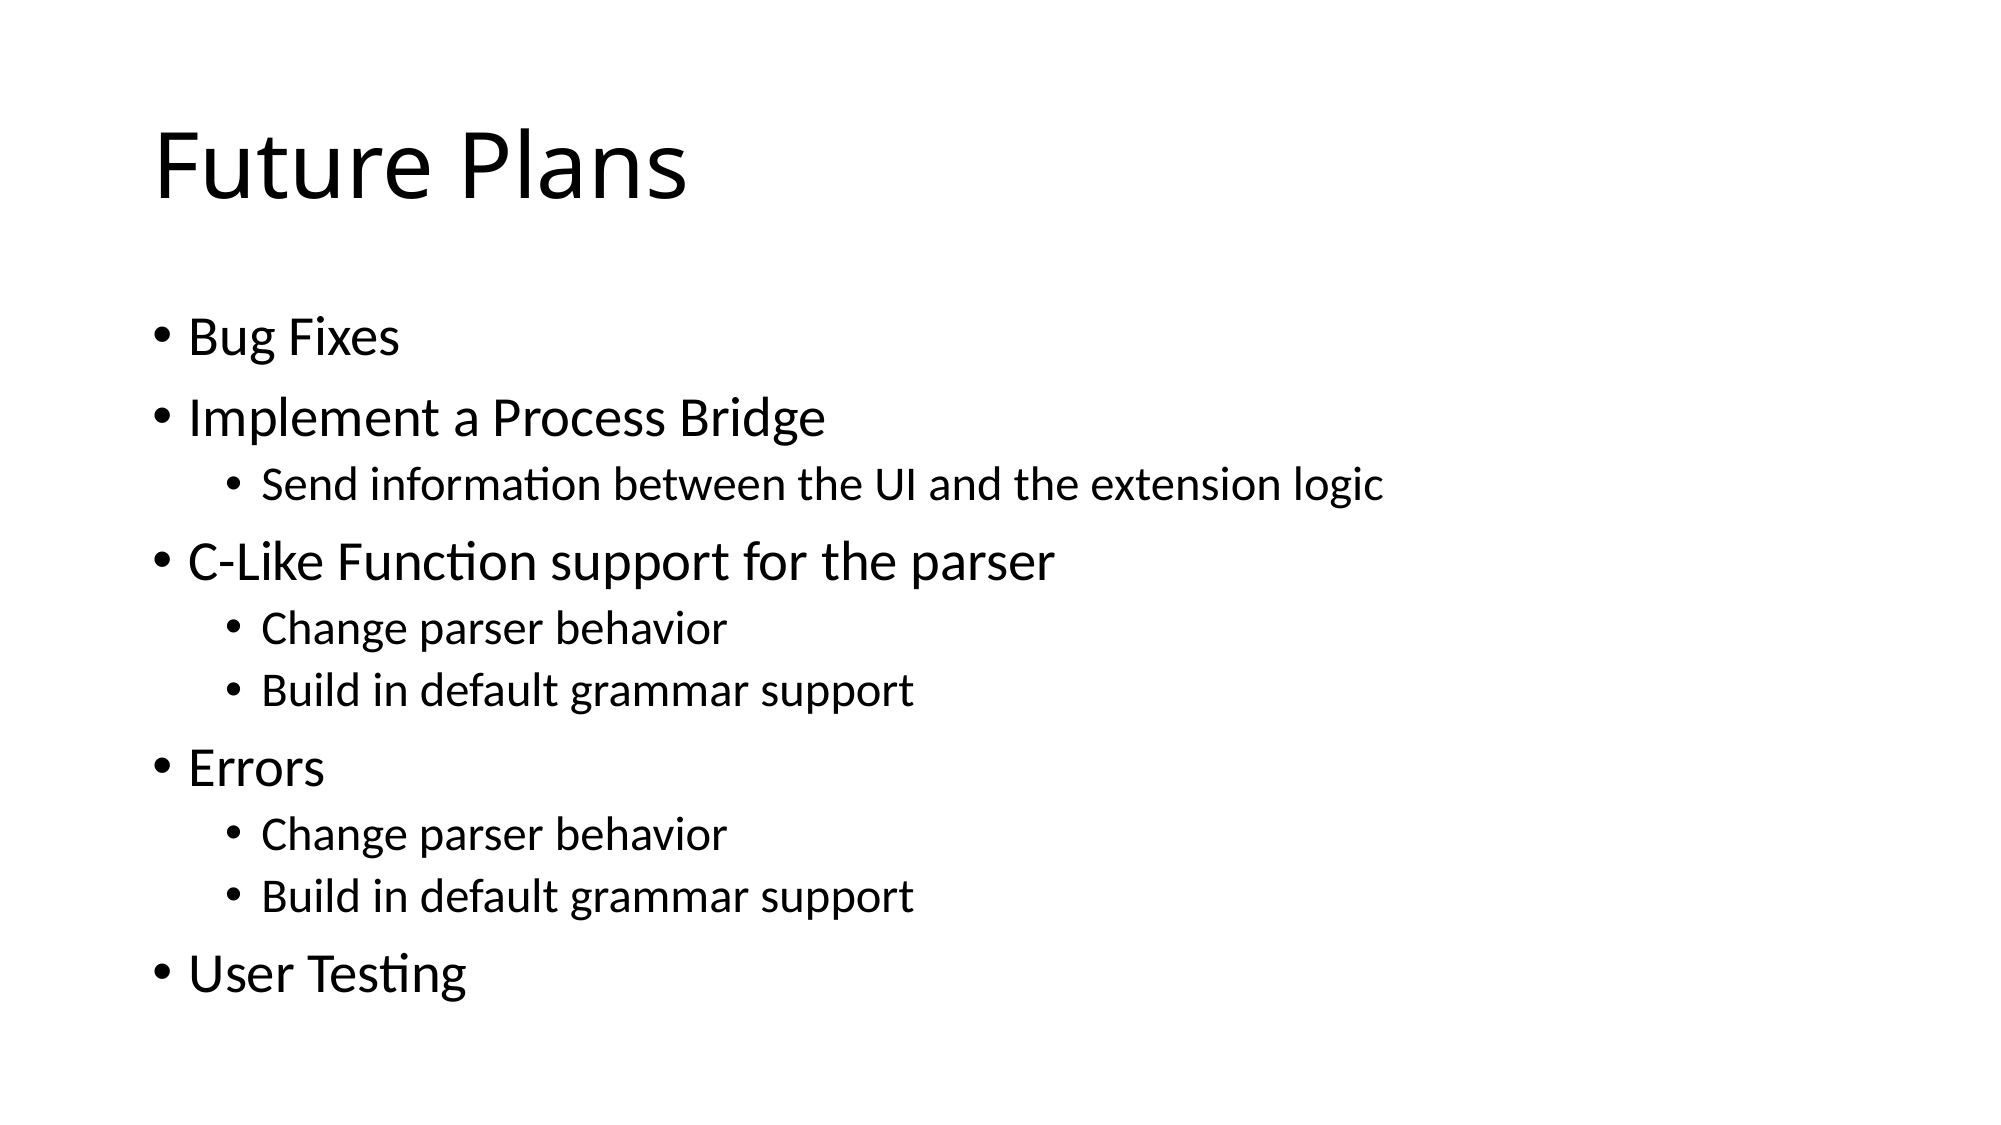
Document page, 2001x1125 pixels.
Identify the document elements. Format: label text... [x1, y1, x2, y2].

title Future Plans [137, 59, 1863, 278]
list Bug Fixes Implement a Process Bridge Send information between the UI and the extension logic C-Like Function support for the parser Change parser behavior Build in default grammar support Errors Change parser behavior Build in default grammar support User Testing [137, 299, 1863, 1014]
